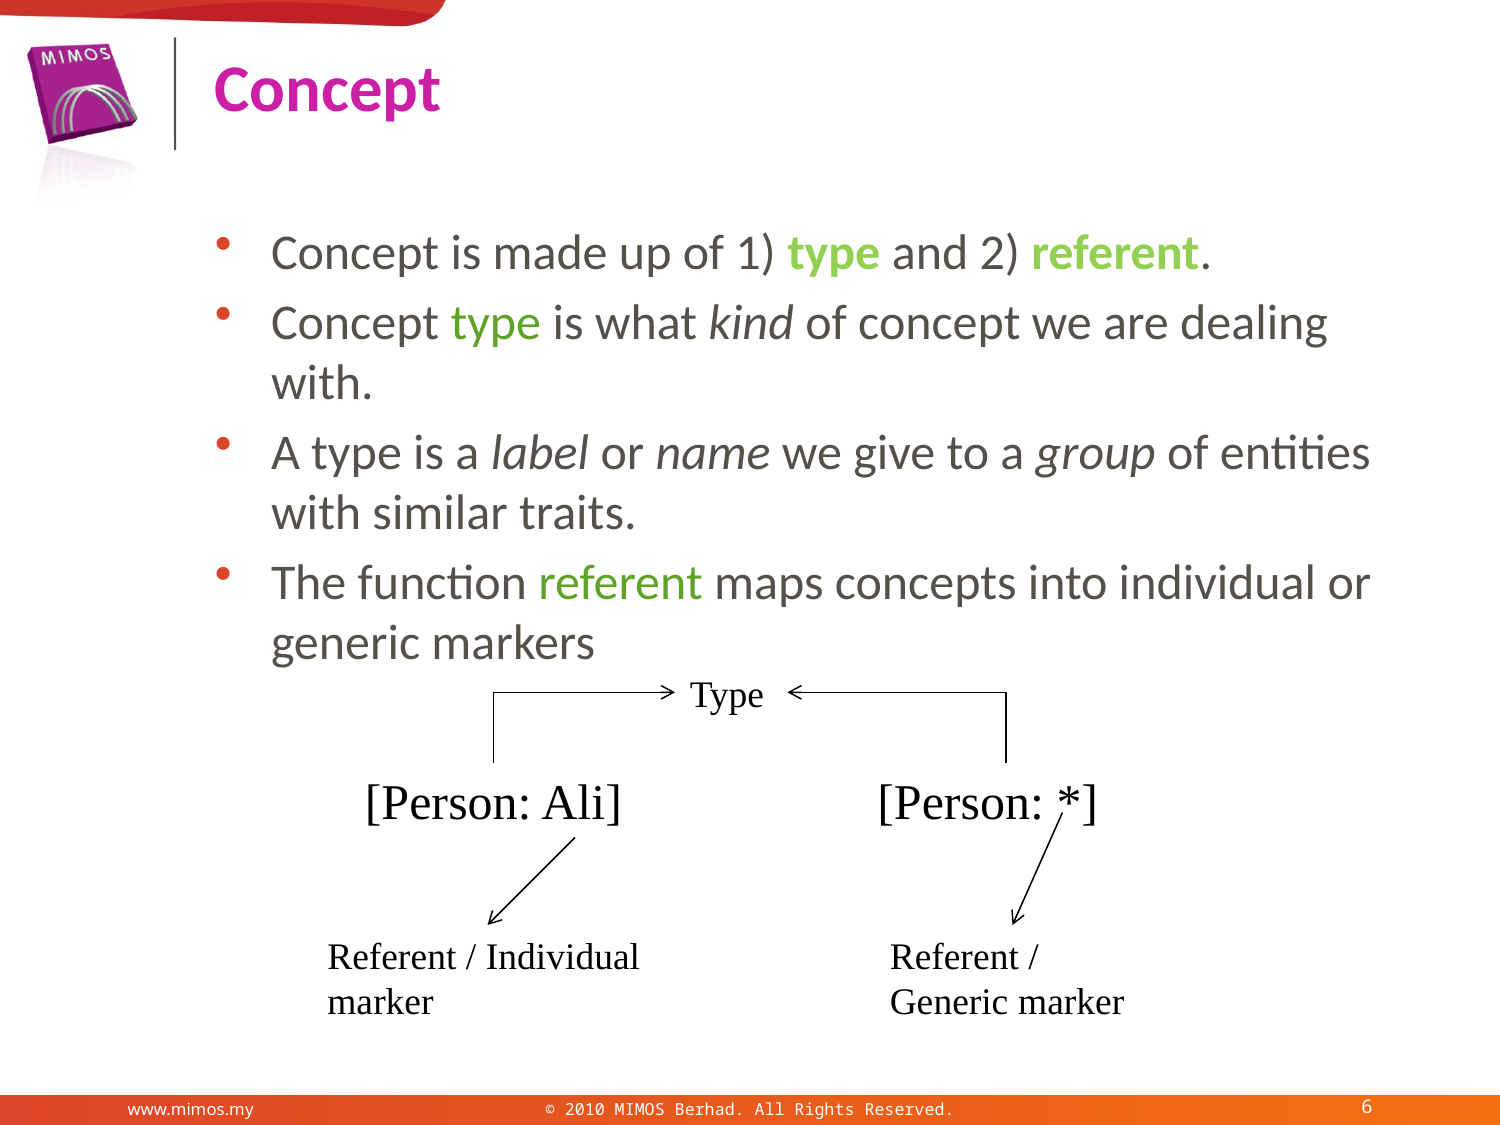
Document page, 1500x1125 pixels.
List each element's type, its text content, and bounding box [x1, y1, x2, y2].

slide_number www.mimos.my [112, 1091, 426, 1125]
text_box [549, 636, 620, 819]
title Concept [200, 37, 1450, 163]
text_box [Person: Ali] [349, 762, 638, 838]
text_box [487, 837, 576, 926]
text_box Referent / Generic marker [875, 924, 1150, 1030]
text_box Type [675, 662, 788, 723]
footer © 2010 MIMOS Berhad. All Rights Reserved. [512, 1091, 988, 1125]
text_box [980, 843, 1094, 895]
text_box [Person: *] [935, 762, 1150, 838]
slide_number 6 [1074, 1087, 1388, 1125]
picture [0, 0, 450, 250]
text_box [861, 617, 932, 838]
list Concept is made up of 1) type and 2) referent. Concept type is what kind of concept we are dealing with. A type is a label or name we give to a group of entities with similar traits. The function referent maps concepts into individual or generic markers [200, 212, 1450, 1013]
text_box Referent / Individual marker [312, 924, 663, 1030]
